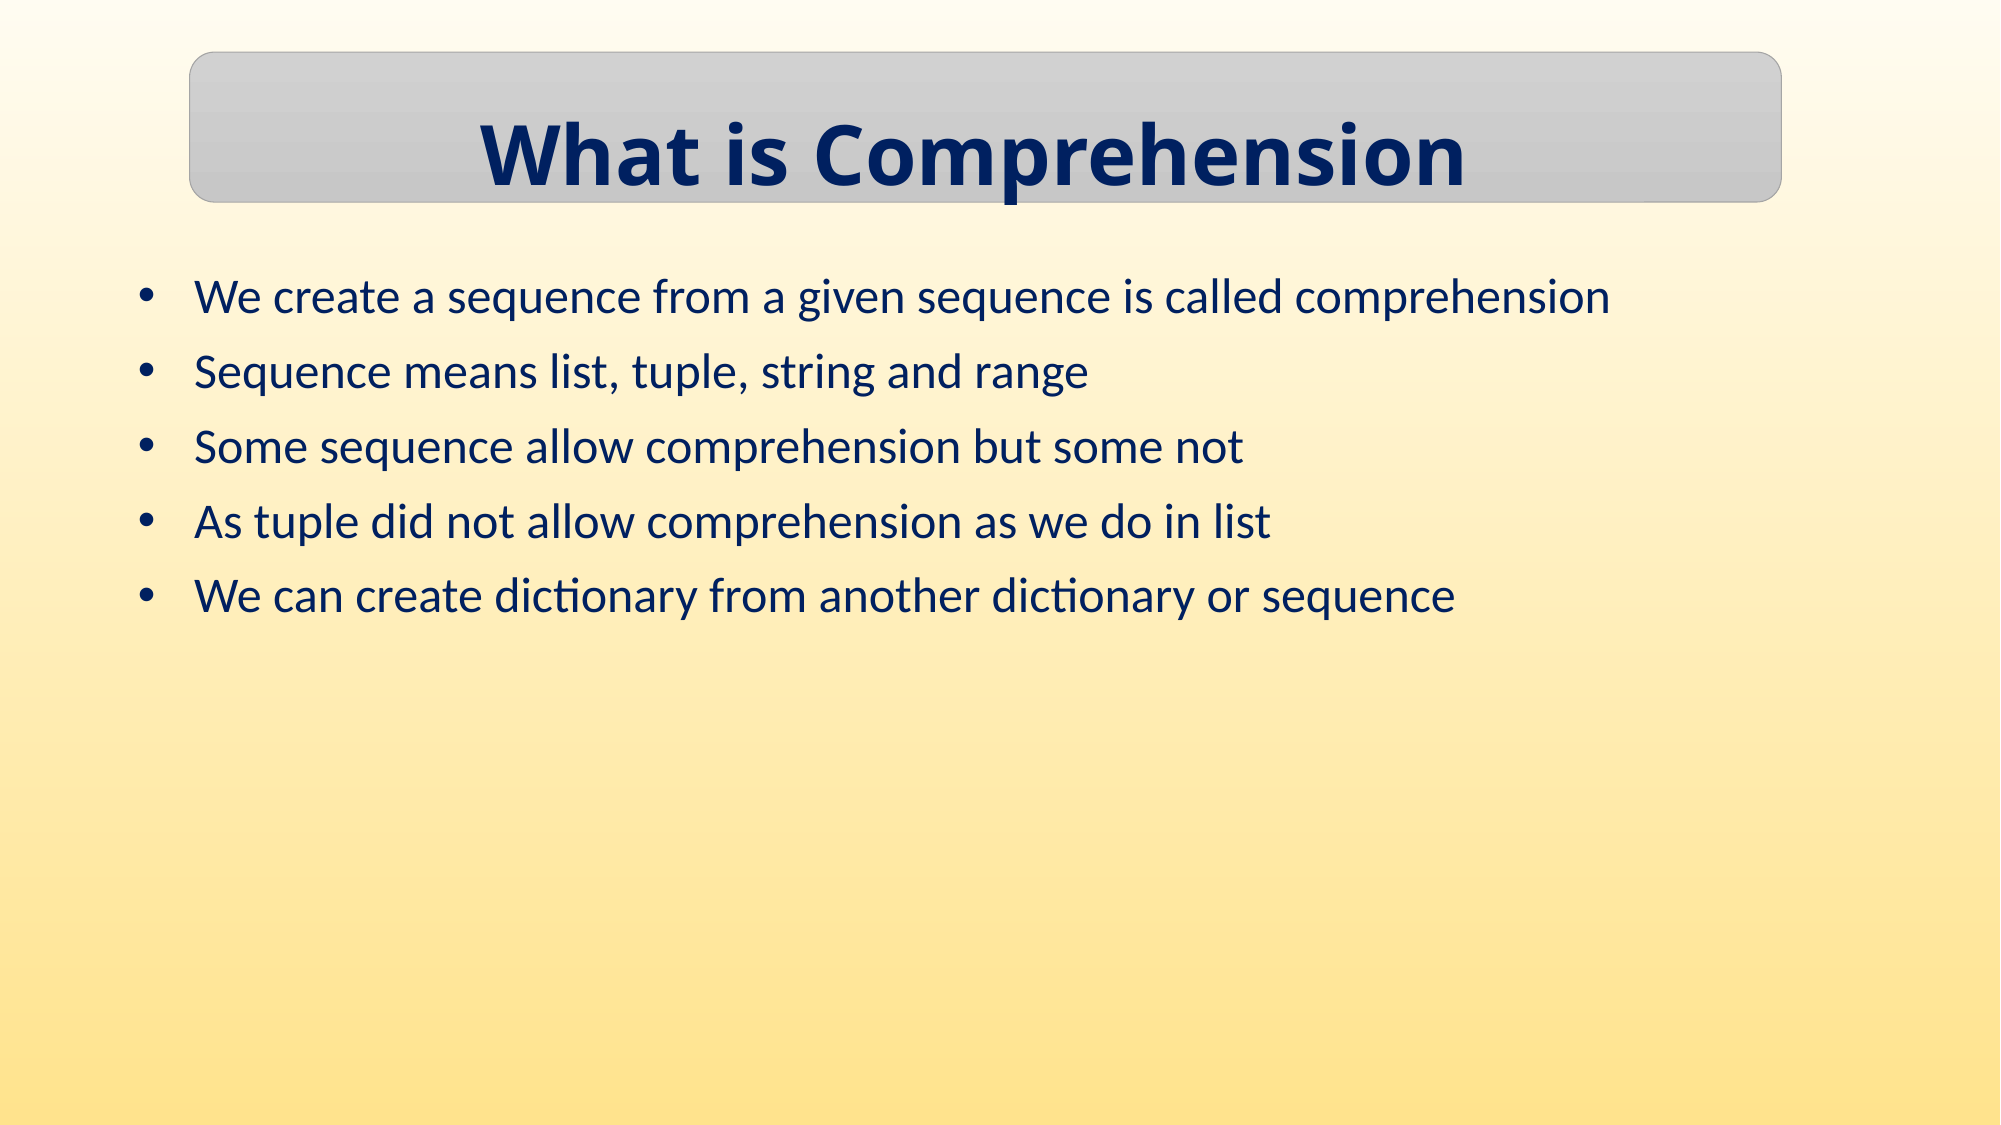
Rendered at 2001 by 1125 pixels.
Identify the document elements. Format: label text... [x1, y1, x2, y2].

text_box What is Comprehension [189, 51, 1782, 203]
list We create a sequence from a given sequence is called comprehension Sequence means list, tuple, string and range Some sequence allow comprehension but some not As tuple did not allow comprehension as we do in list We can create dictionary from another dictionary or sequence [122, 263, 1848, 1090]
